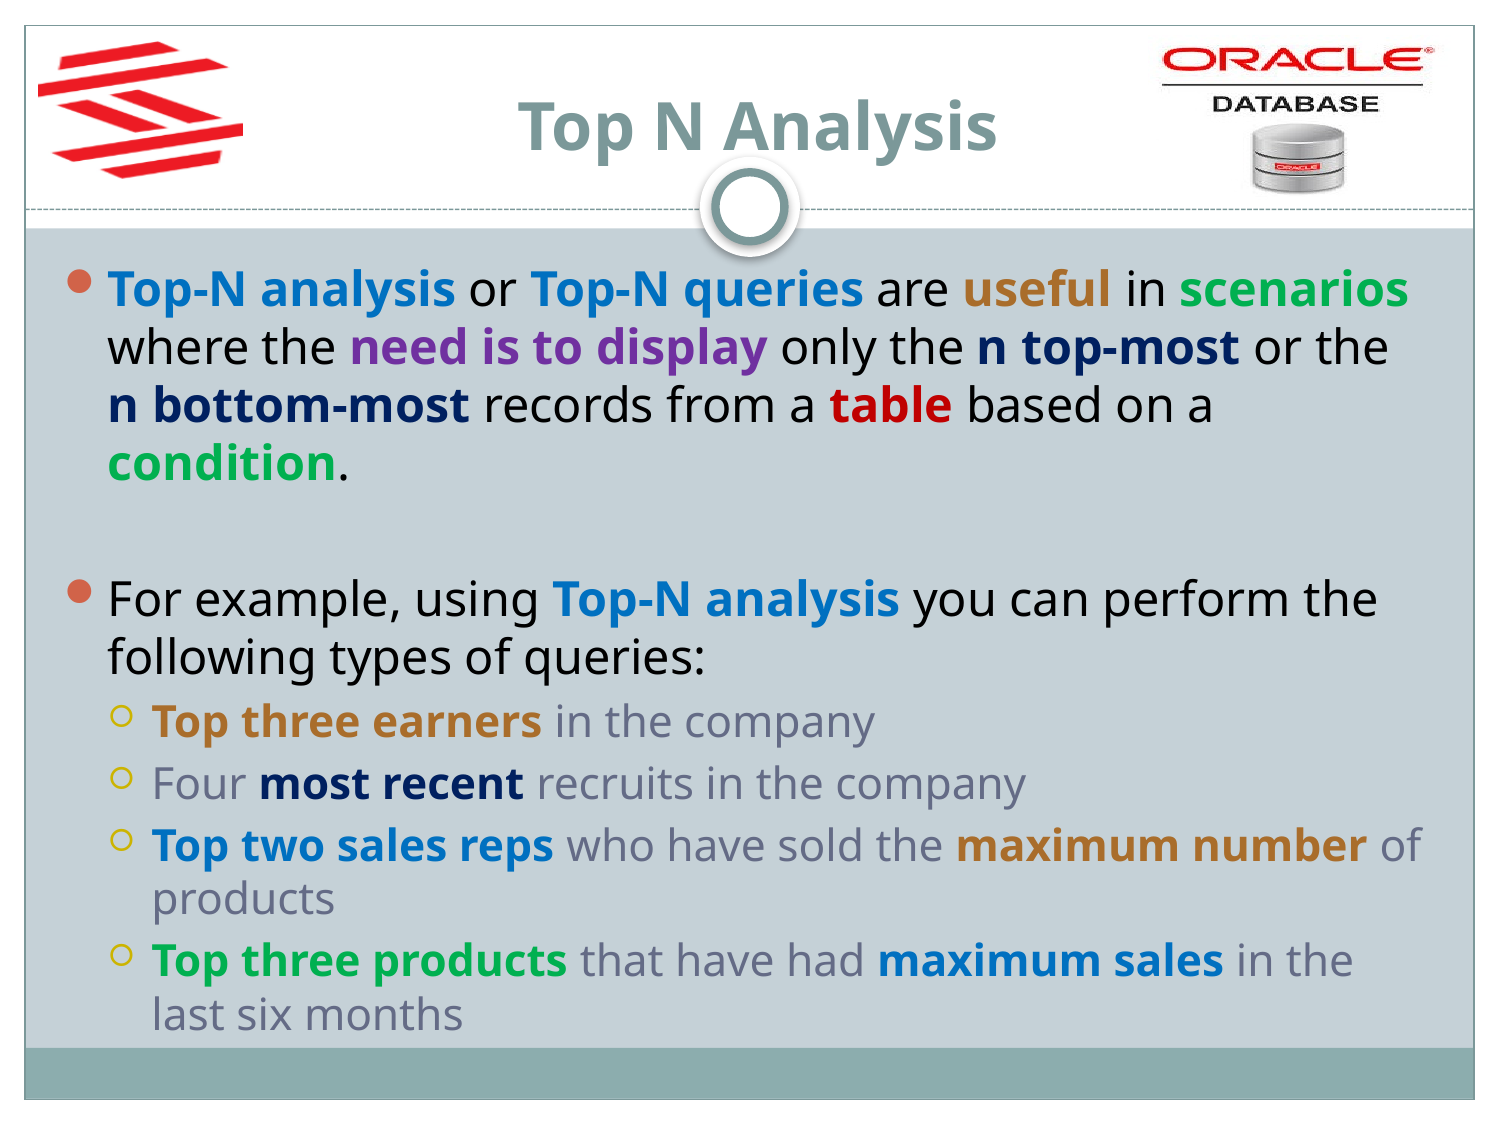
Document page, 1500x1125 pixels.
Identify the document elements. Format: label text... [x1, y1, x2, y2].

list Top-N analysis or Top-N queries are useful in scenarios where the need is to display only the n top-most or the n bottom-most records from a table based on a condition. For example, using Top-N analysis you can perform the following types of queries: Top three earners in the company Four most recent recruits in the company Top two sales reps who have sold the maximum number of products Top three products that have had maximum sales in the last six months [49, 250, 1445, 1047]
title Top N Analysis [248, 46, 1141, 172]
picture [37, 40, 243, 185]
picture [1148, 34, 1453, 200]
